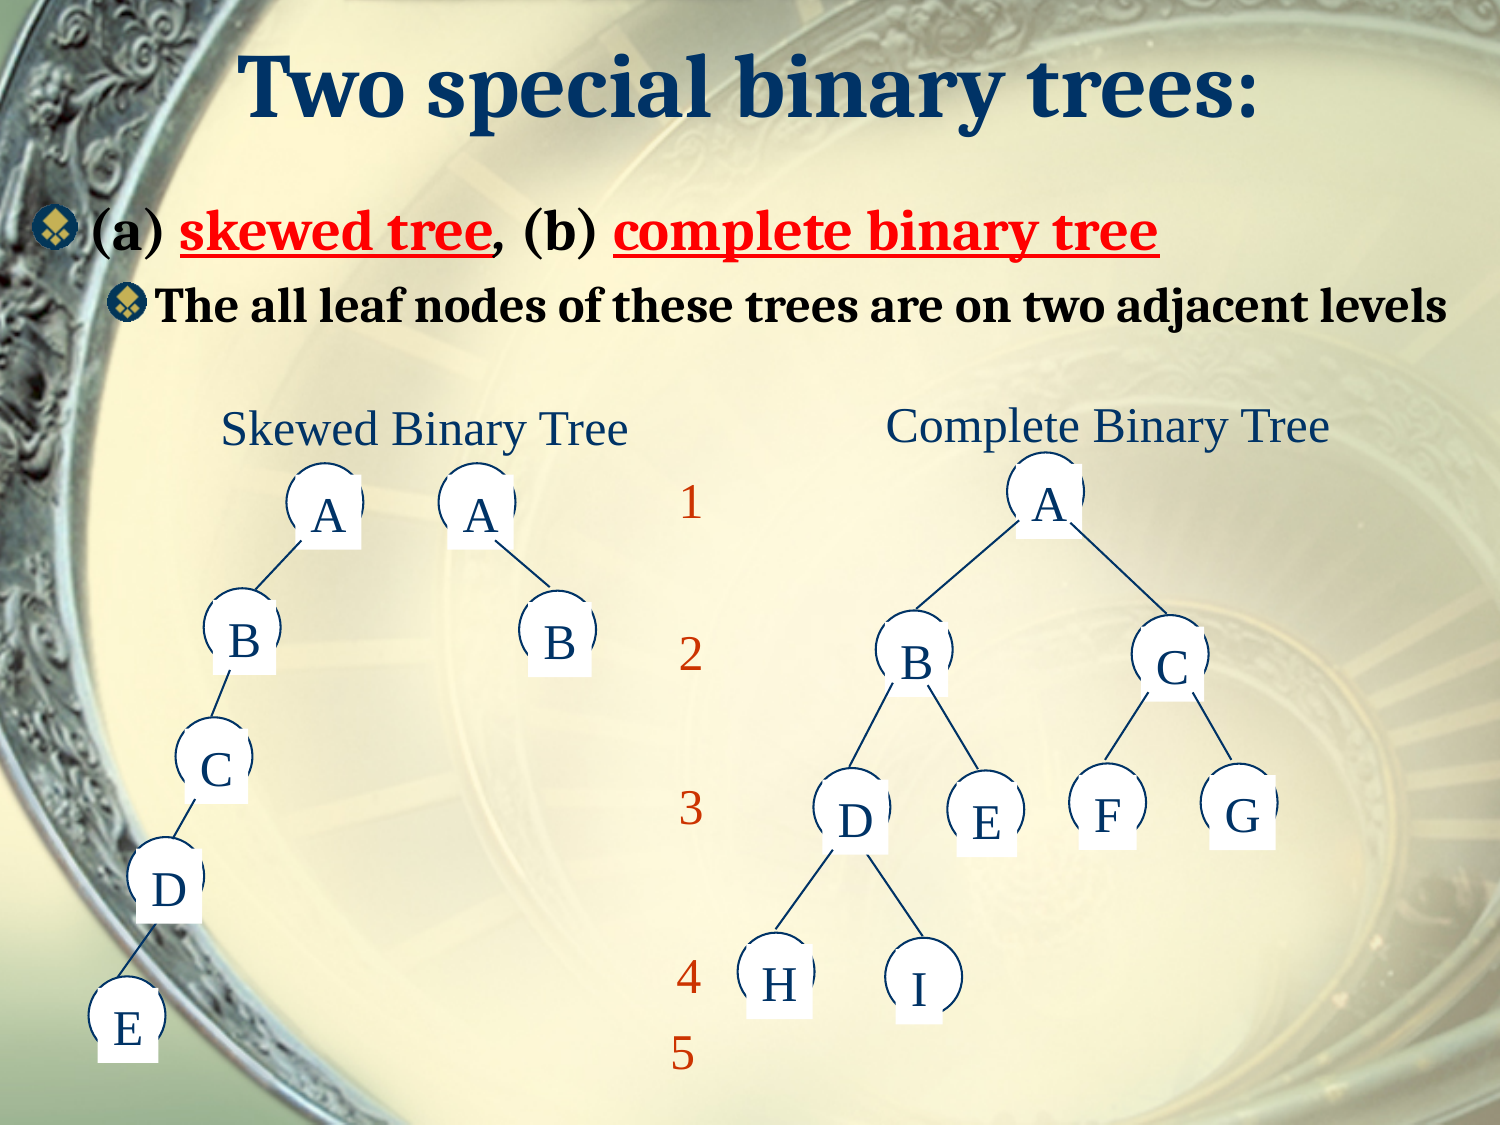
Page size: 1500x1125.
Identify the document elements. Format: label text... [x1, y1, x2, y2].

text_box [1131, 614, 1209, 694]
picture [0, 0, 1500, 1125]
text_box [518, 590, 597, 670]
list (a) skewed tree, (b) complete binary tree The all leaf nodes of these trees are on two adjacent levels [17, 184, 1477, 421]
text_box 5 [655, 1011, 701, 1087]
text_box 1 [663, 460, 710, 536]
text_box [126, 836, 205, 916]
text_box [1006, 452, 1085, 531]
text_box Skewed Binary Tree [205, 388, 664, 464]
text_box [813, 767, 891, 847]
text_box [438, 462, 516, 542]
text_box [884, 937, 963, 1017]
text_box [203, 587, 281, 667]
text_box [1200, 763, 1278, 842]
text_box 2 [663, 612, 710, 688]
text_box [286, 462, 364, 542]
text_box Complete Binary Tree [870, 385, 1354, 461]
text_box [737, 932, 815, 1011]
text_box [875, 610, 953, 689]
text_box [1068, 763, 1147, 842]
title Two special binary trees: [74, 30, 1425, 184]
text_box 3 [663, 766, 710, 842]
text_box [175, 717, 253, 796]
text_box 4 [661, 936, 707, 1011]
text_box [947, 770, 1025, 849]
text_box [88, 976, 166, 1055]
